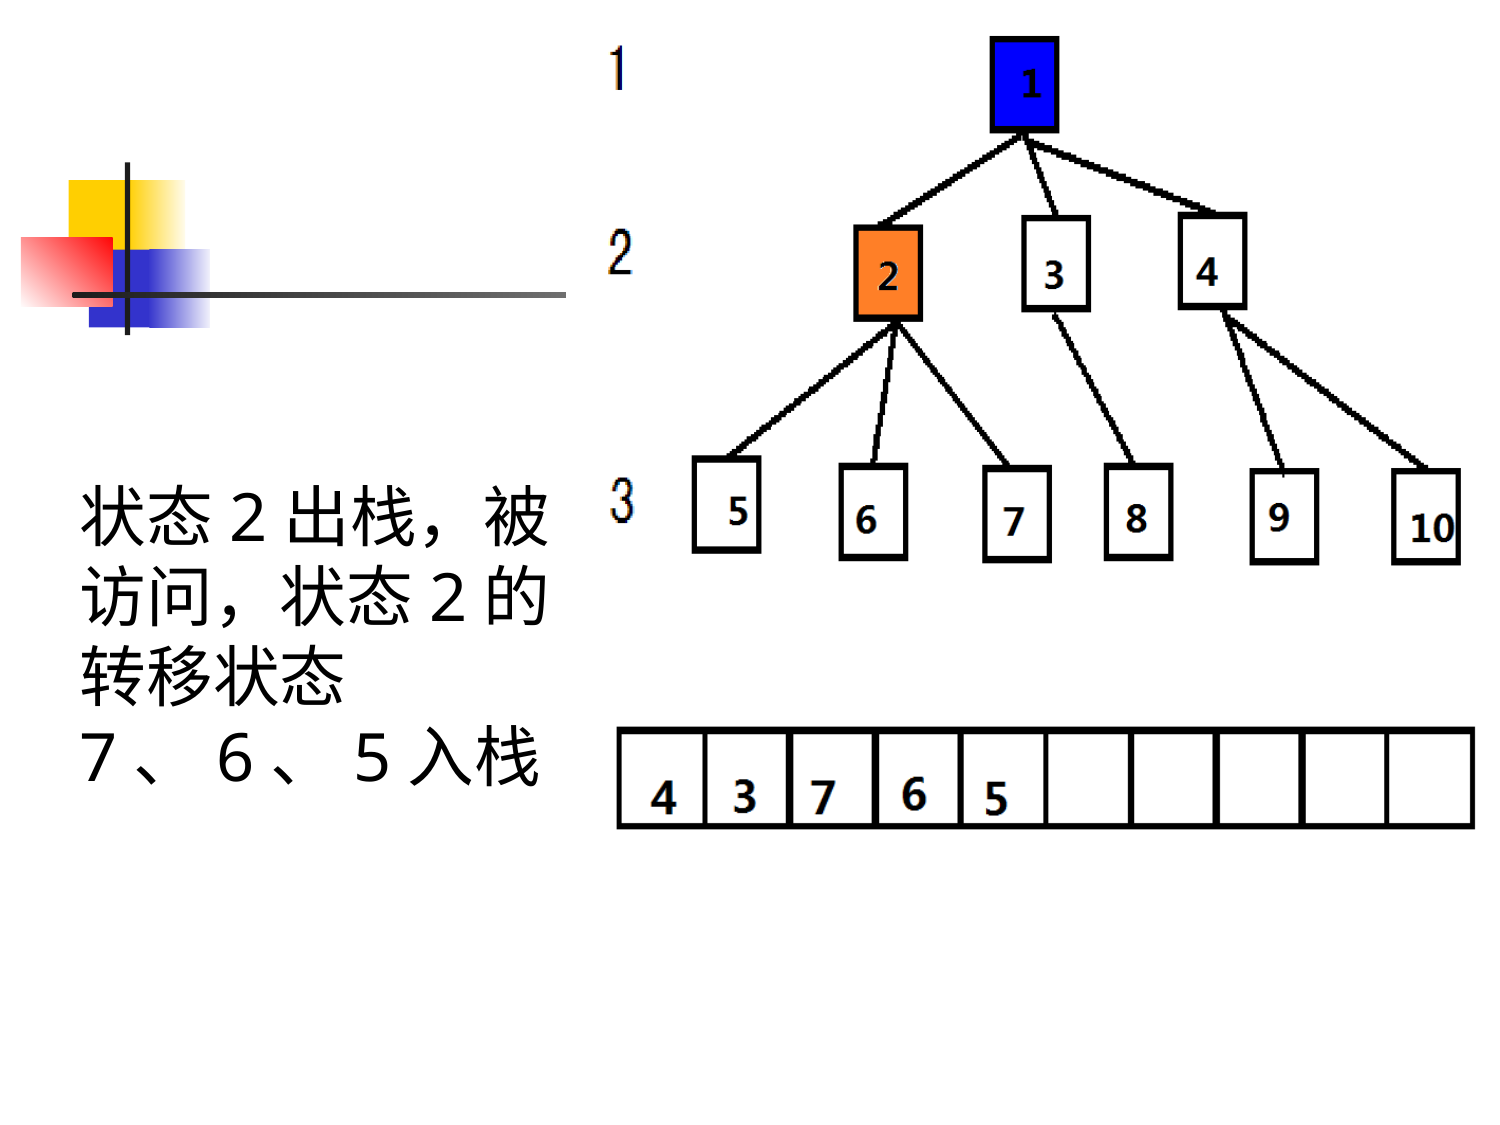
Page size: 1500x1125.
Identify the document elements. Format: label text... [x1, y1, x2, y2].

text_box 状态2出栈，被访问，状态2的转移状态7、6、5入栈 [64, 467, 573, 803]
picture [572, 698, 1500, 862]
picture [566, 18, 1500, 611]
